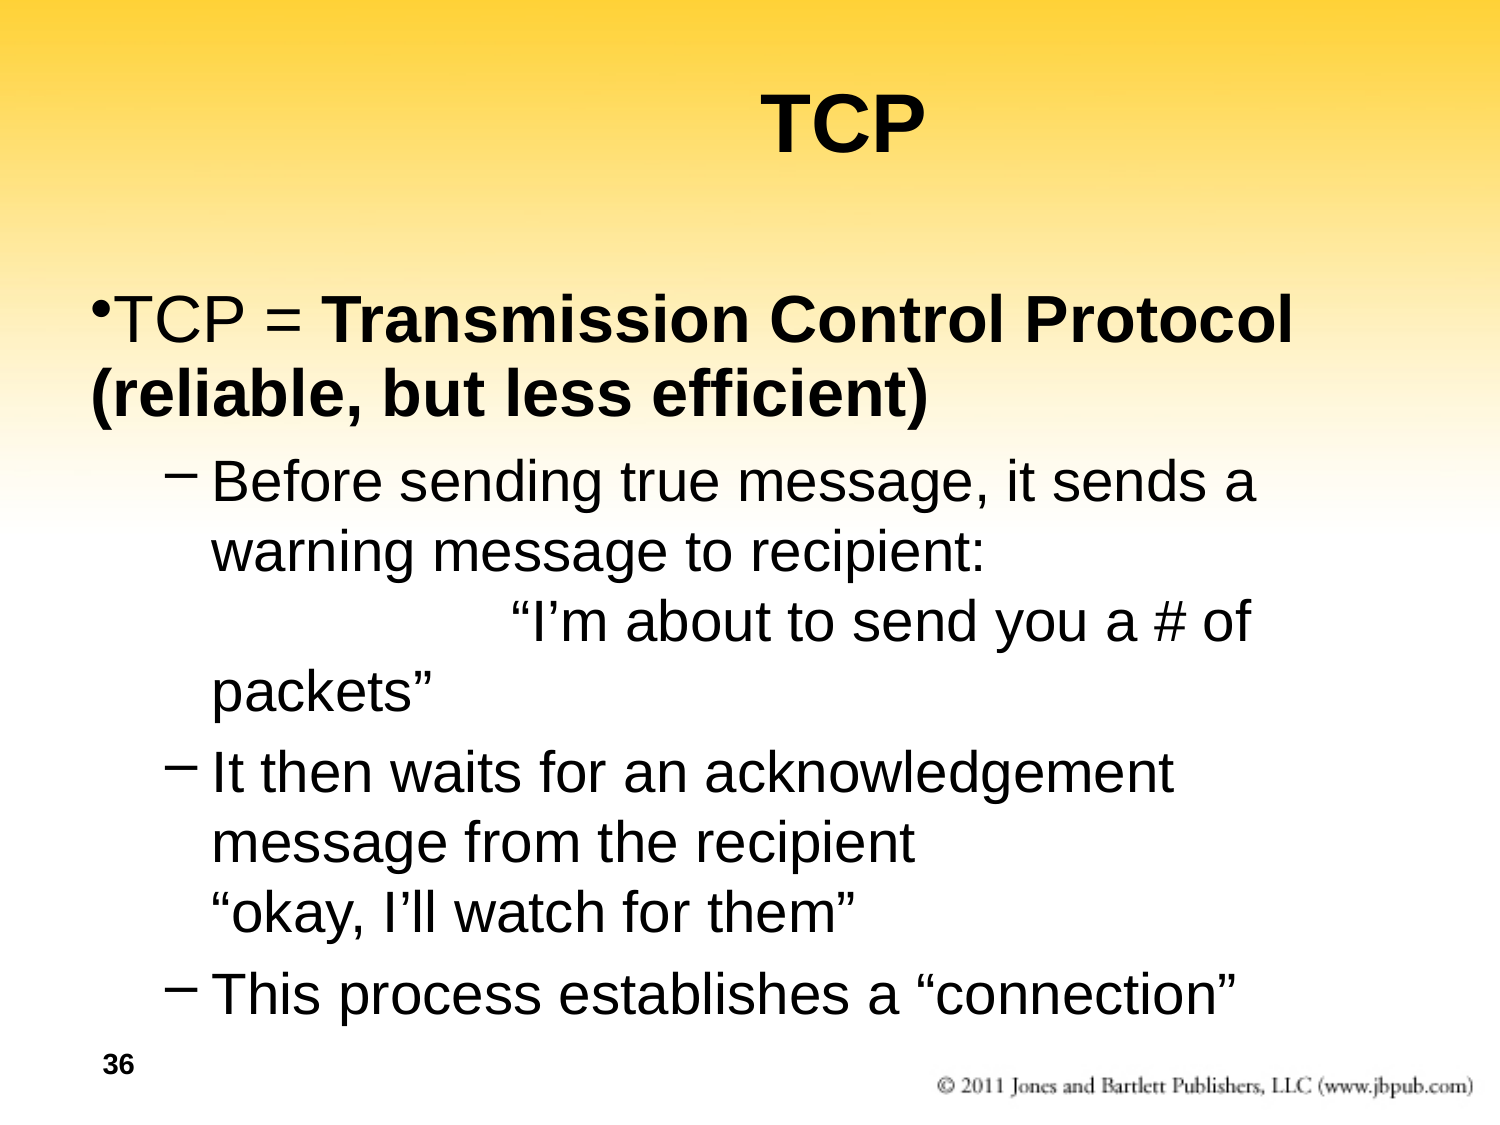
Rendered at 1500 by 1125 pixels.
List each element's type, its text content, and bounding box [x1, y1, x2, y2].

list TCP = Transmission Control Protocol (reliable, but less efficient) Before sending true message, it sends a warning message to recipient: “I’m about to send you a # of packets” It then waits for an acknowledgement message from the recipient “okay, I’ll watch for them” This process establishes a “connection” [75, 275, 1425, 1025]
picture [0, 0, 1500, 1125]
title TCP [225, 24, 1463, 213]
slide_number 36 [87, 1037, 438, 1091]
